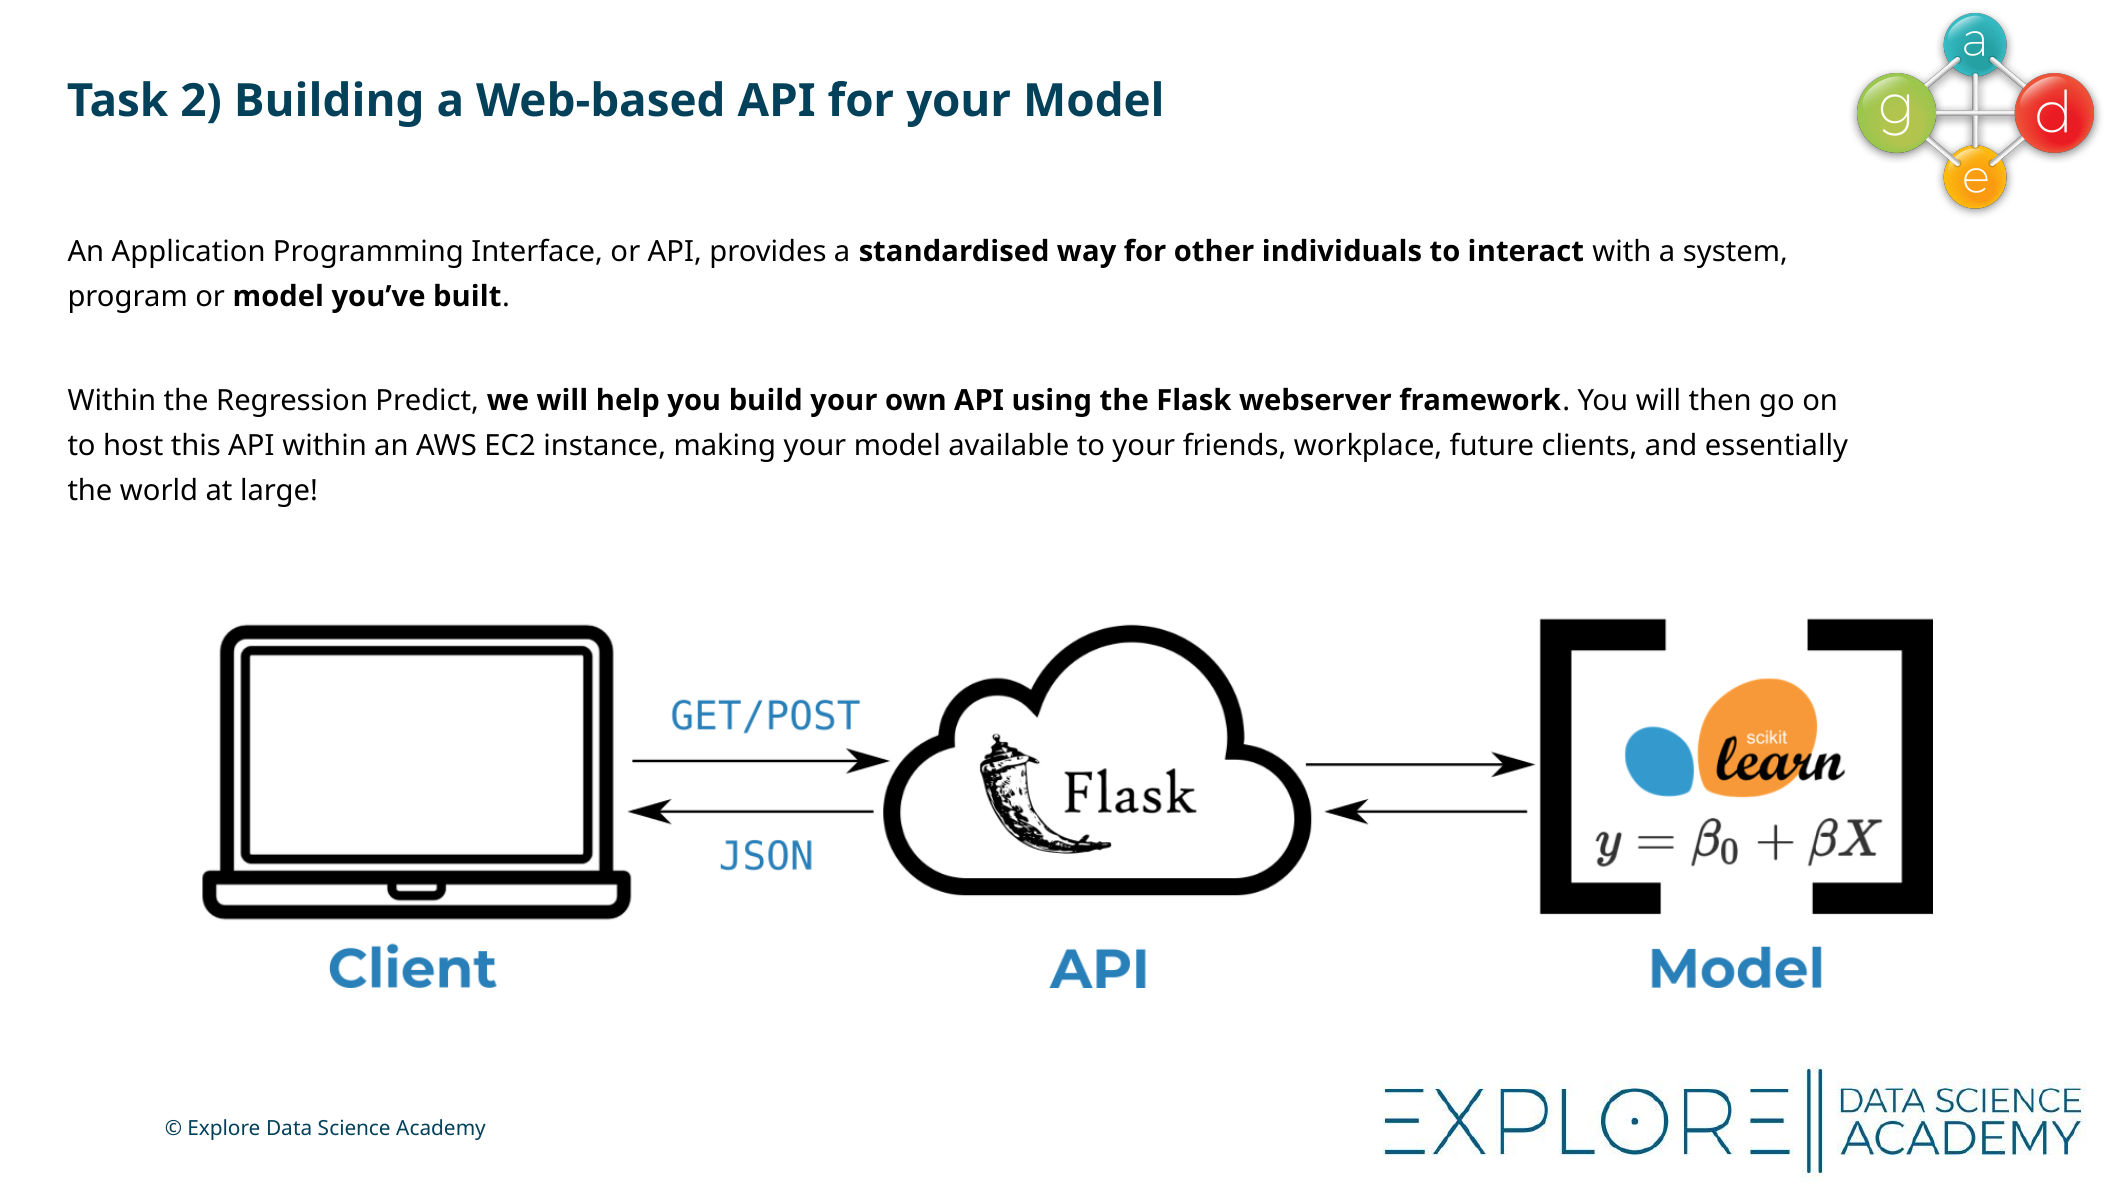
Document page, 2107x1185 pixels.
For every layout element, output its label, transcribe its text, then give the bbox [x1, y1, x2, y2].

picture [173, 552, 1933, 989]
list An Application Programming Interface, or API, provides a standardised way for other individuals to interact with a system, program or model you’ve built. Within the Regression Predict, we will help you build your own API using the Flask webserver framework. You will then go on to host this API within an AWS EC2 instance, making your model available to your friends, workplace, future clients, and essentially the world at large! [52, 206, 1883, 541]
list © Explore Data Science Academy [148, 1092, 1313, 1155]
picture [1857, 13, 2094, 209]
title Task 2) Building a Web-based API for your Model [51, 27, 2051, 170]
picture [1383, 1066, 2107, 1183]
